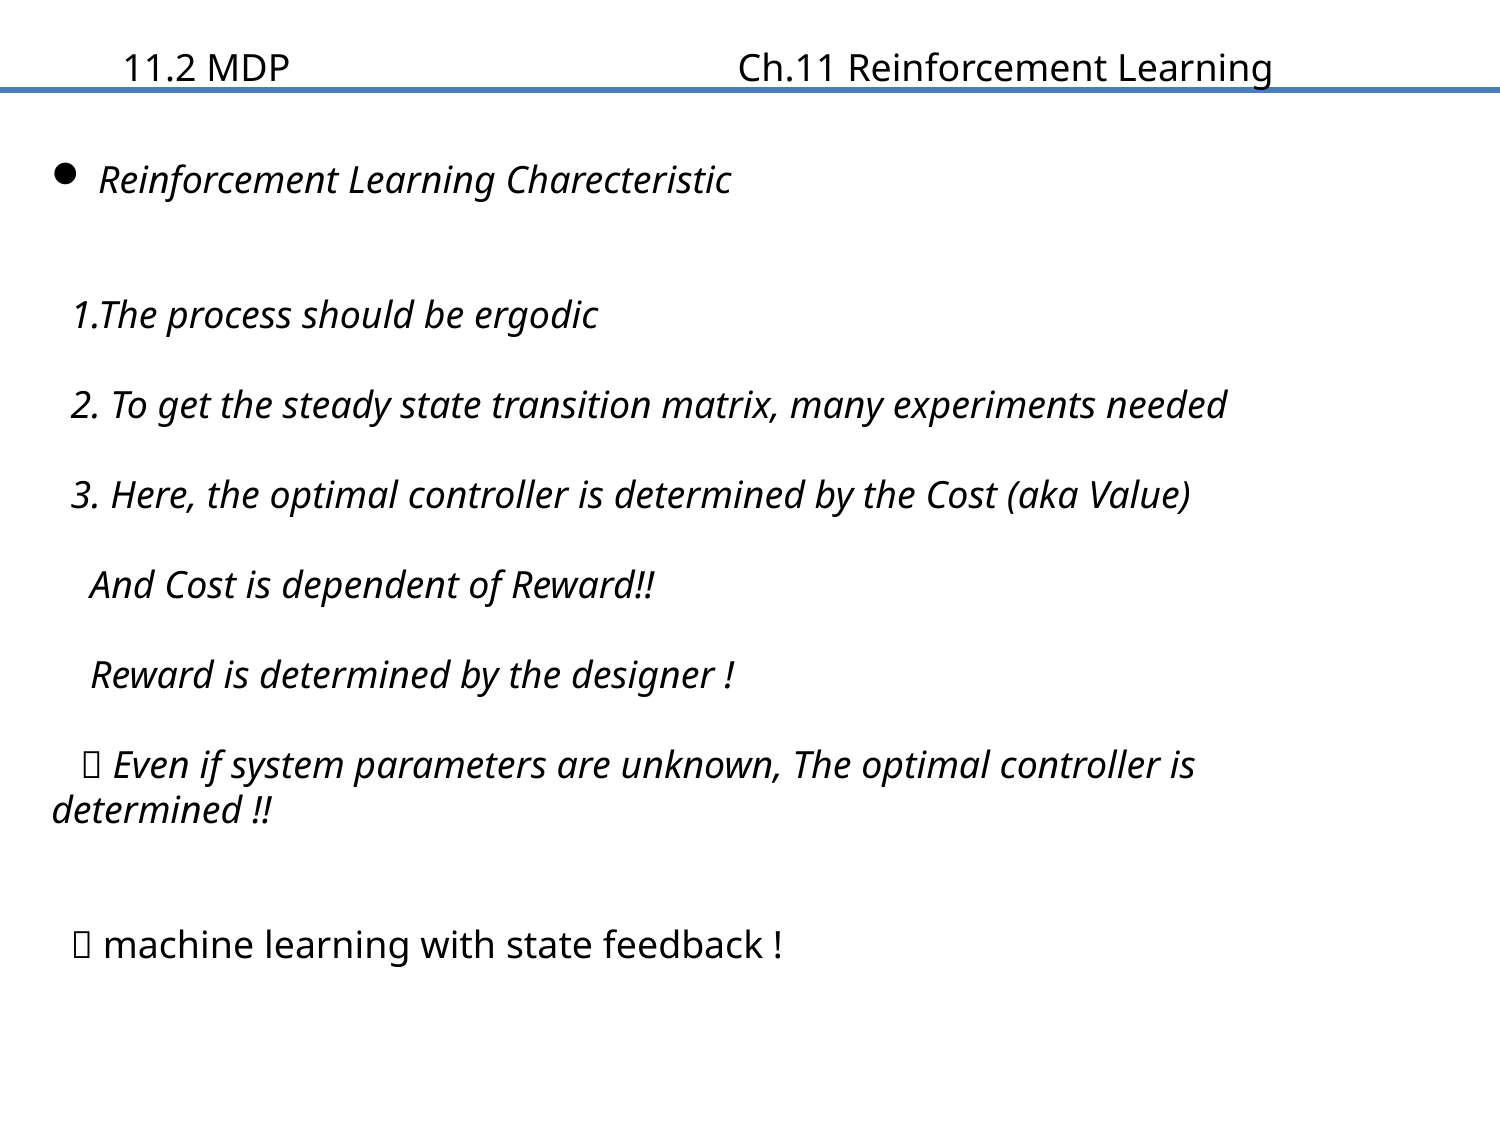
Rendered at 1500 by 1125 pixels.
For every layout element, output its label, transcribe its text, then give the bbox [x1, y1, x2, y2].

text_box Reinforcement Learning Charecteristic 1.The process should be ergodic 2. To get the steady state transition matrix, many experiments needed 3. Here, the optimal controller is determined by the Cost (aka Value) And Cost is dependent of Reward!! Reward is determined by the designer !  Even if system parameters are unknown, The optimal controller is determined !!  machine learning with state feedback ! [36, 148, 1336, 1064]
text_box 11.2 MDP Ch.11 Reinforcement Learning [107, 36, 1311, 97]
